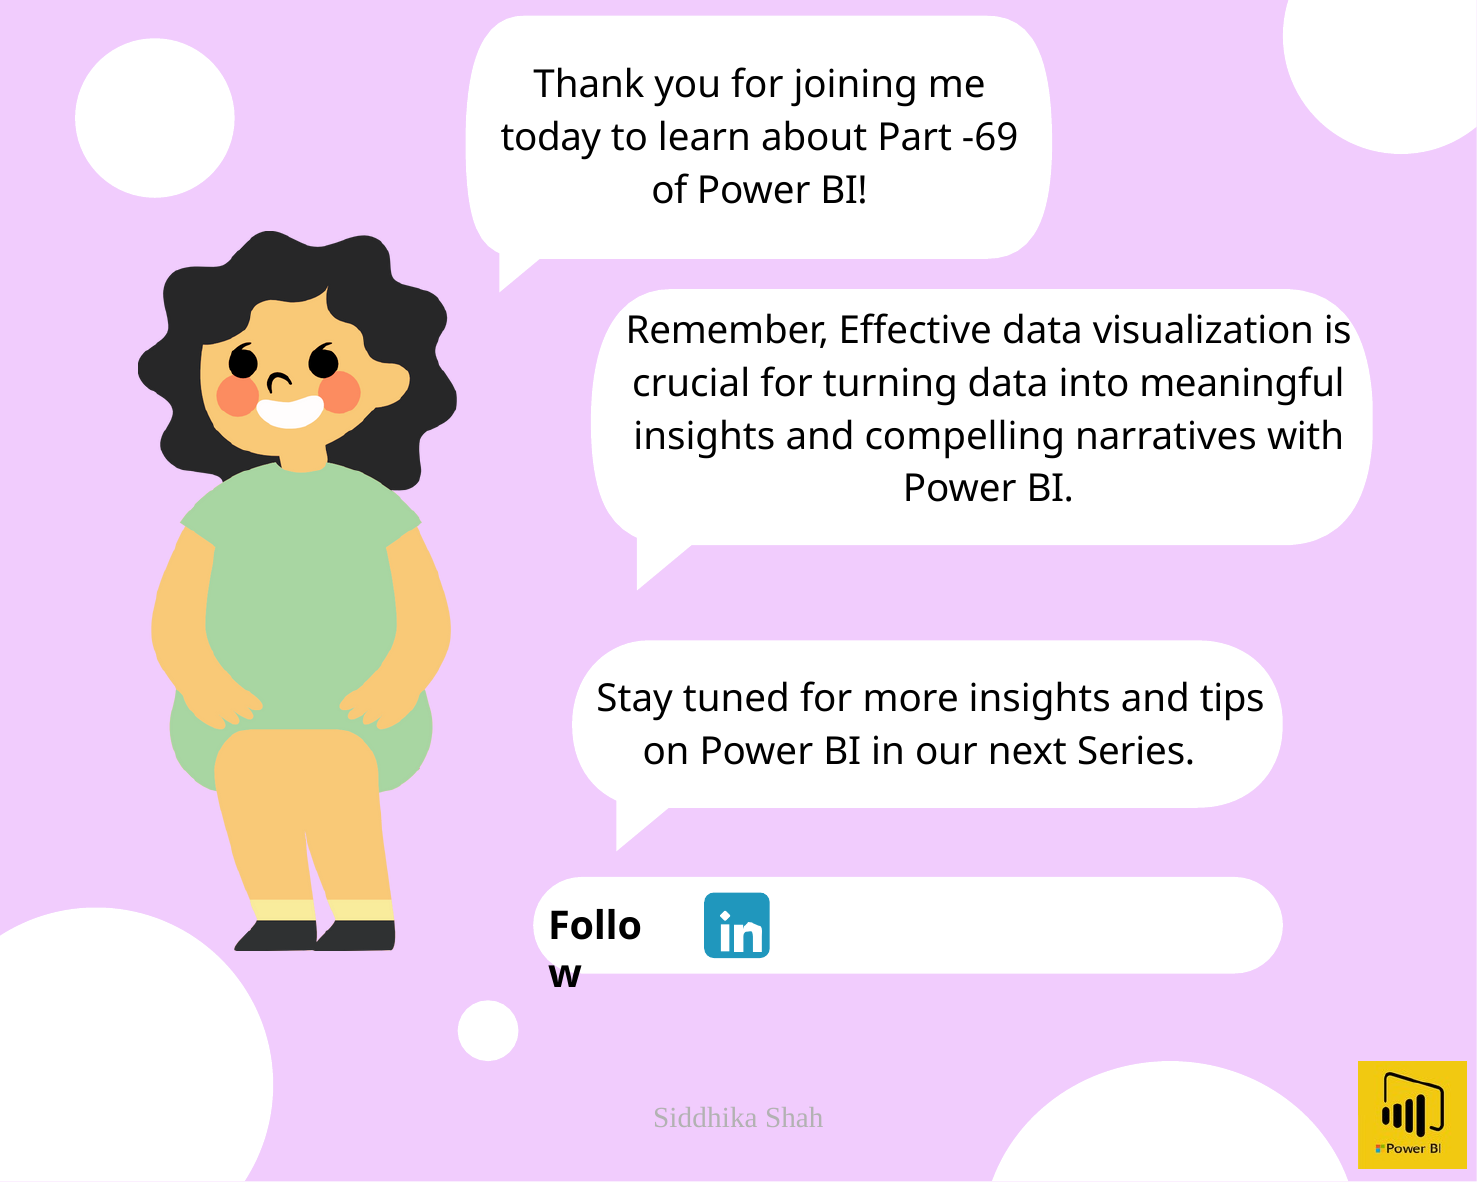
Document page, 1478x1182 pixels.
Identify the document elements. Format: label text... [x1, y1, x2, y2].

text_box Follow [545, 898, 665, 996]
text_box [75, 38, 235, 198]
text_box [606, 510, 1354, 591]
text_box [465, 15, 1039, 229]
text_box Thank you for joining me today to learn about Part -69 of Power BI! Remember, Effective data visualization is crucial for turning data into meaningful insights and compelling narratives with Power BI. [479, 50, 1363, 510]
text_box [1363, 347, 1373, 490]
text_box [0, 231, 519, 1182]
footer Siddhika Shah [522, 1098, 975, 1158]
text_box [703, 892, 770, 959]
text_box [572, 640, 1269, 852]
text_box Stay tuned for more insights and tips on Power BI in our next Series. [594, 664, 1272, 773]
text_box [533, 876, 1283, 974]
text_box [1282, 0, 1477, 155]
picture [1357, 1060, 1467, 1170]
text_box [992, 1061, 1349, 1182]
text_box [1272, 680, 1283, 769]
